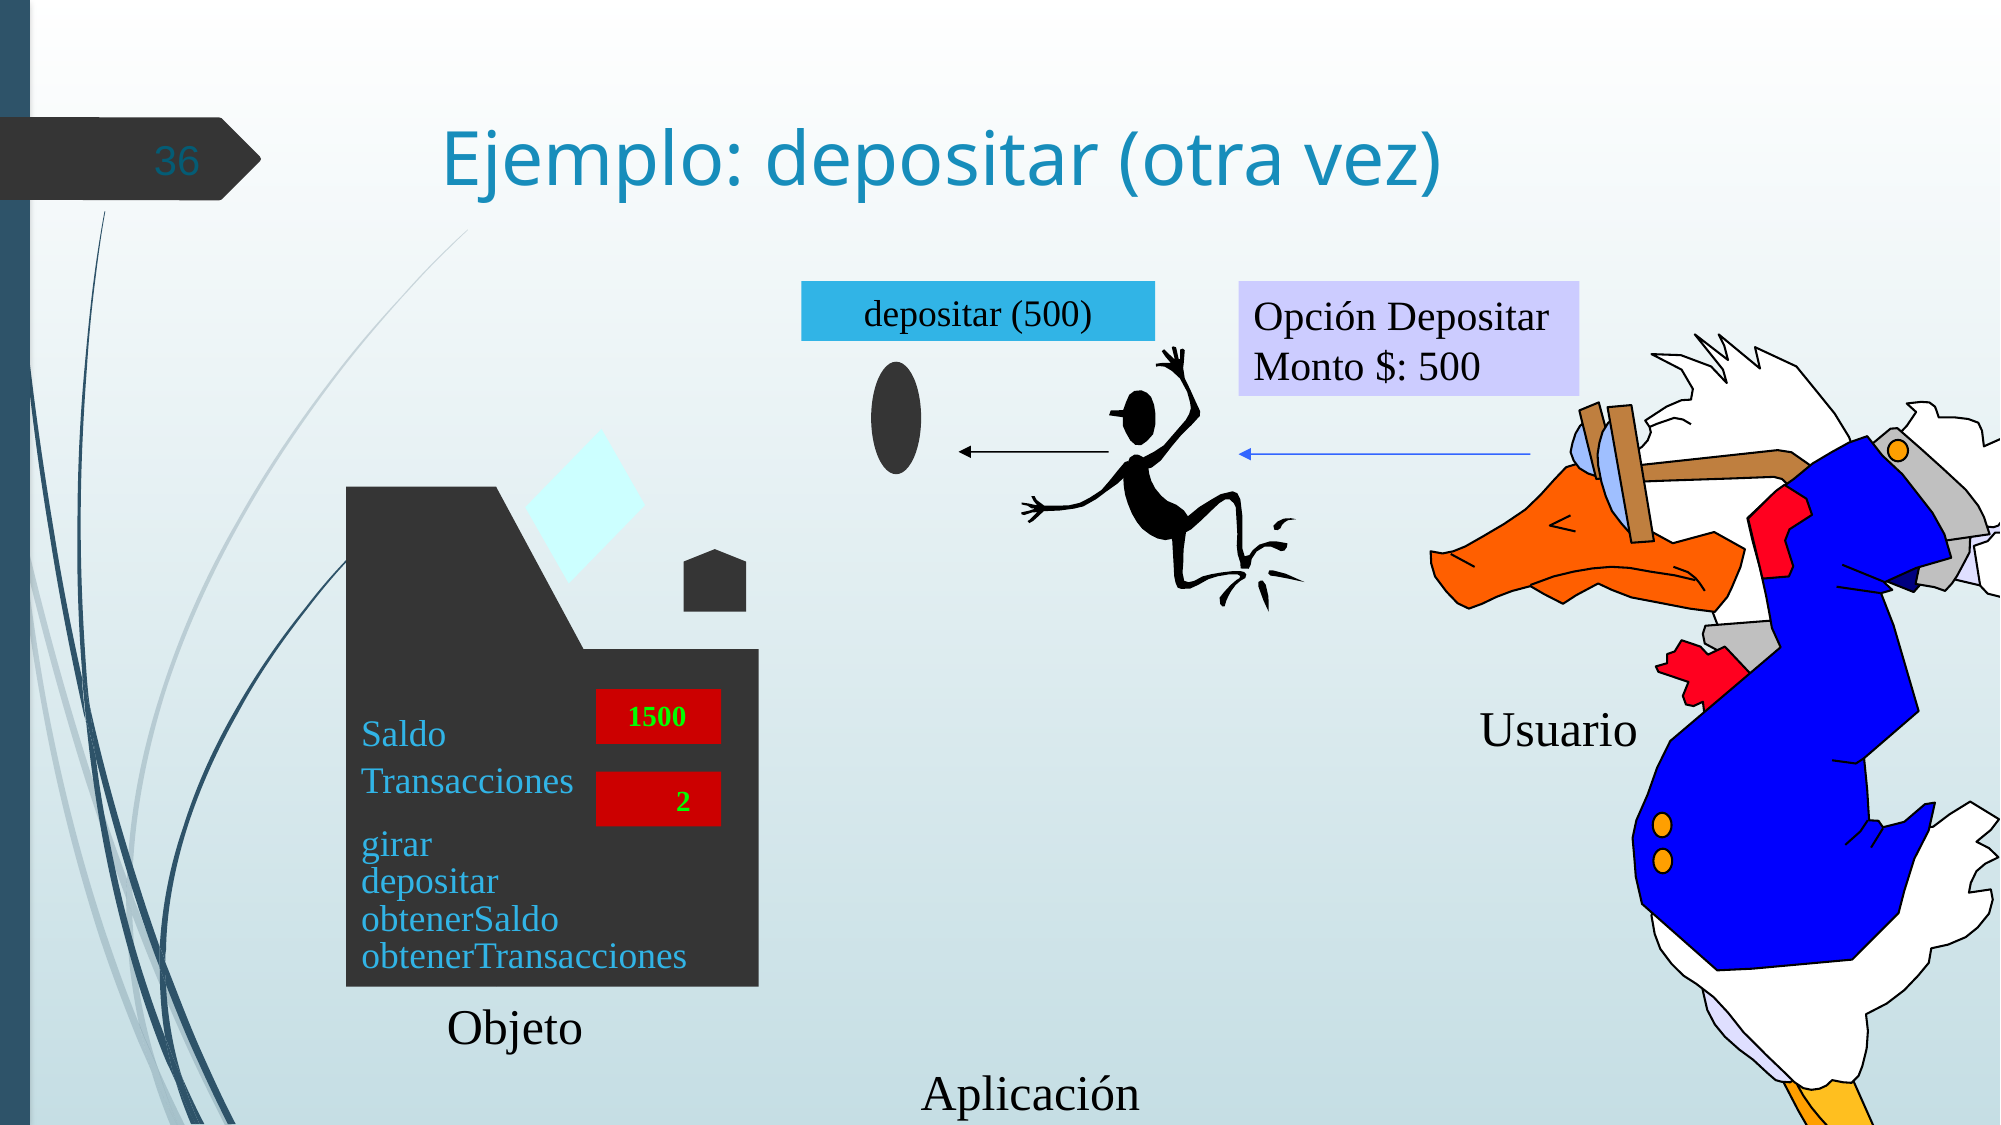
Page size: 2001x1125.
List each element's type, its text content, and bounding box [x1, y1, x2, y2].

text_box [345, 361, 922, 987]
text_box Aplicación [905, 1052, 1156, 1125]
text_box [1020, 346, 1305, 613]
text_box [1238, 280, 1580, 455]
slide_number 36 [87, 129, 216, 190]
text_box Objeto [432, 995, 599, 1062]
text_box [595, 688, 722, 827]
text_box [801, 280, 1156, 452]
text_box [1430, 334, 2000, 1125]
text_box [296, 274, 1346, 1062]
title Ejemplo: depositar (otra vez) [425, 102, 1888, 313]
